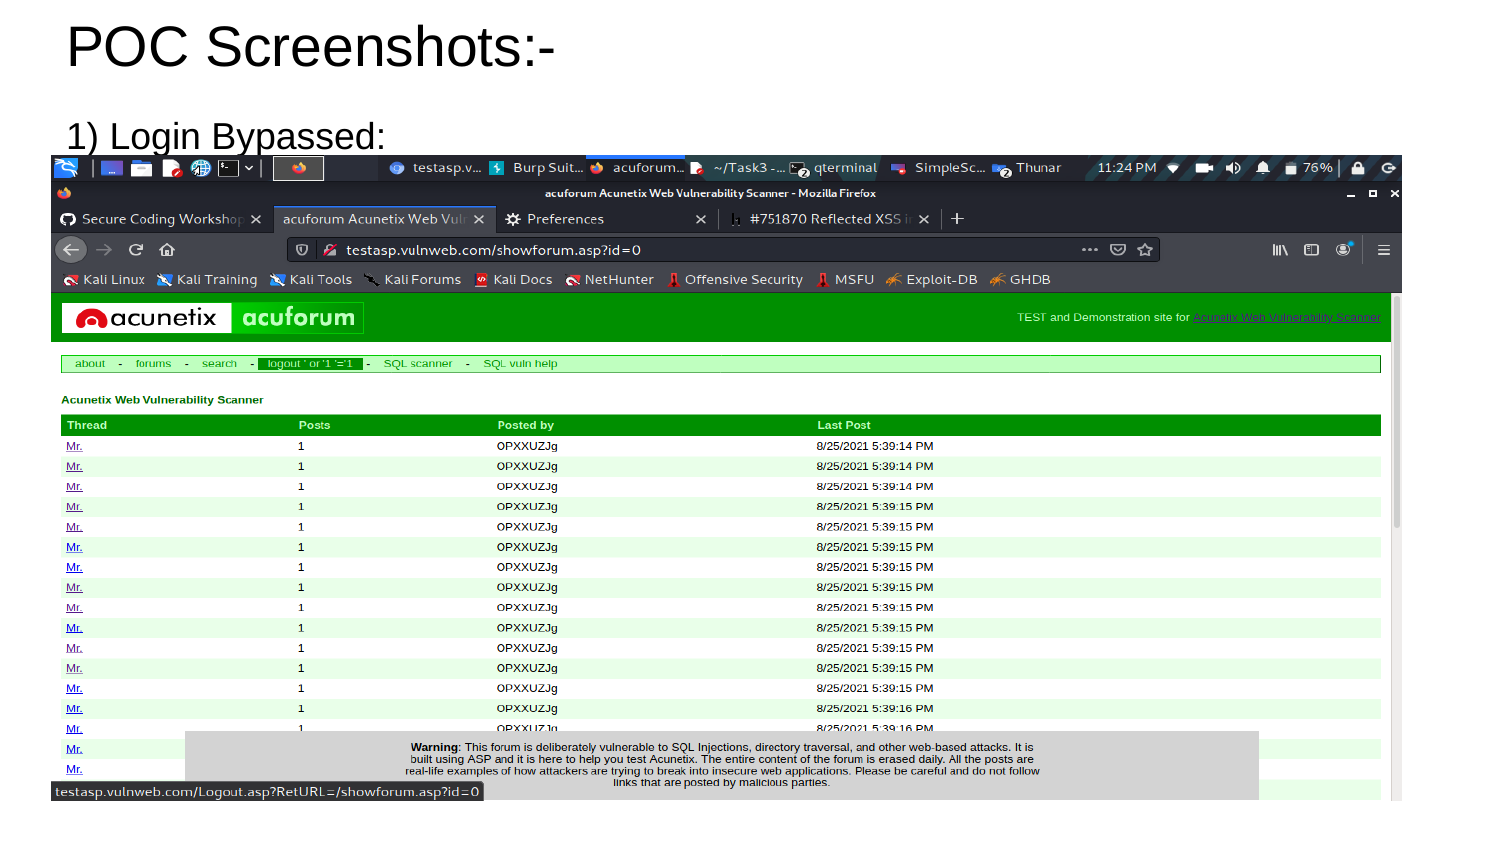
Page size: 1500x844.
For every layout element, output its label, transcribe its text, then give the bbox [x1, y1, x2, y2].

picture [51, 155, 1402, 802]
title POC Screenshots:- [51, 0, 1449, 93]
list 1) Login Bypassed: [51, 93, 1449, 655]
